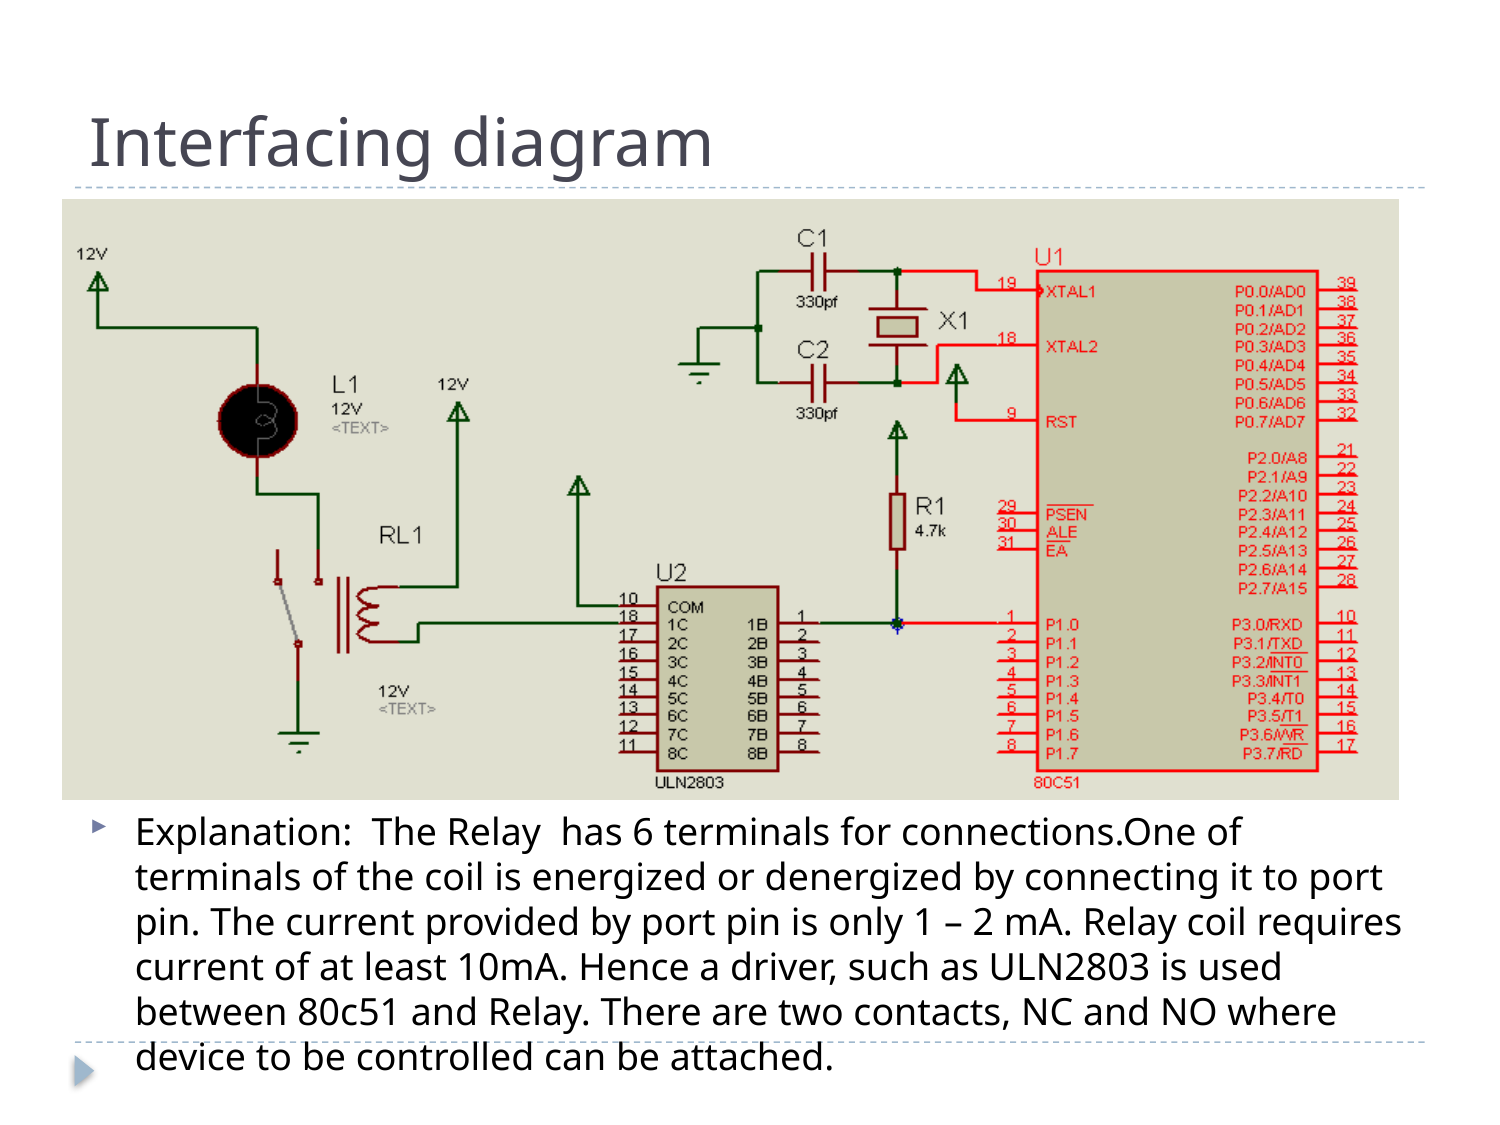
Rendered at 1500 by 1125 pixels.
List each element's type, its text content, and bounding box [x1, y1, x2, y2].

title Interfacing diagram [75, 12, 1425, 188]
list Explanation: The Relay has 6 terminals for connections.One of terminals of the coil is energized or denergized by connecting it to port pin. The current provided by port pin is only 1 – 2 mA. Relay coil requires current of at least 10mA. Hence a driver, such as ULN2803 is used between 80c51 and Relay. There are two contacts, NC and NO where device to be controlled can be attached. [75, 800, 1425, 1025]
picture [62, 199, 1399, 801]
